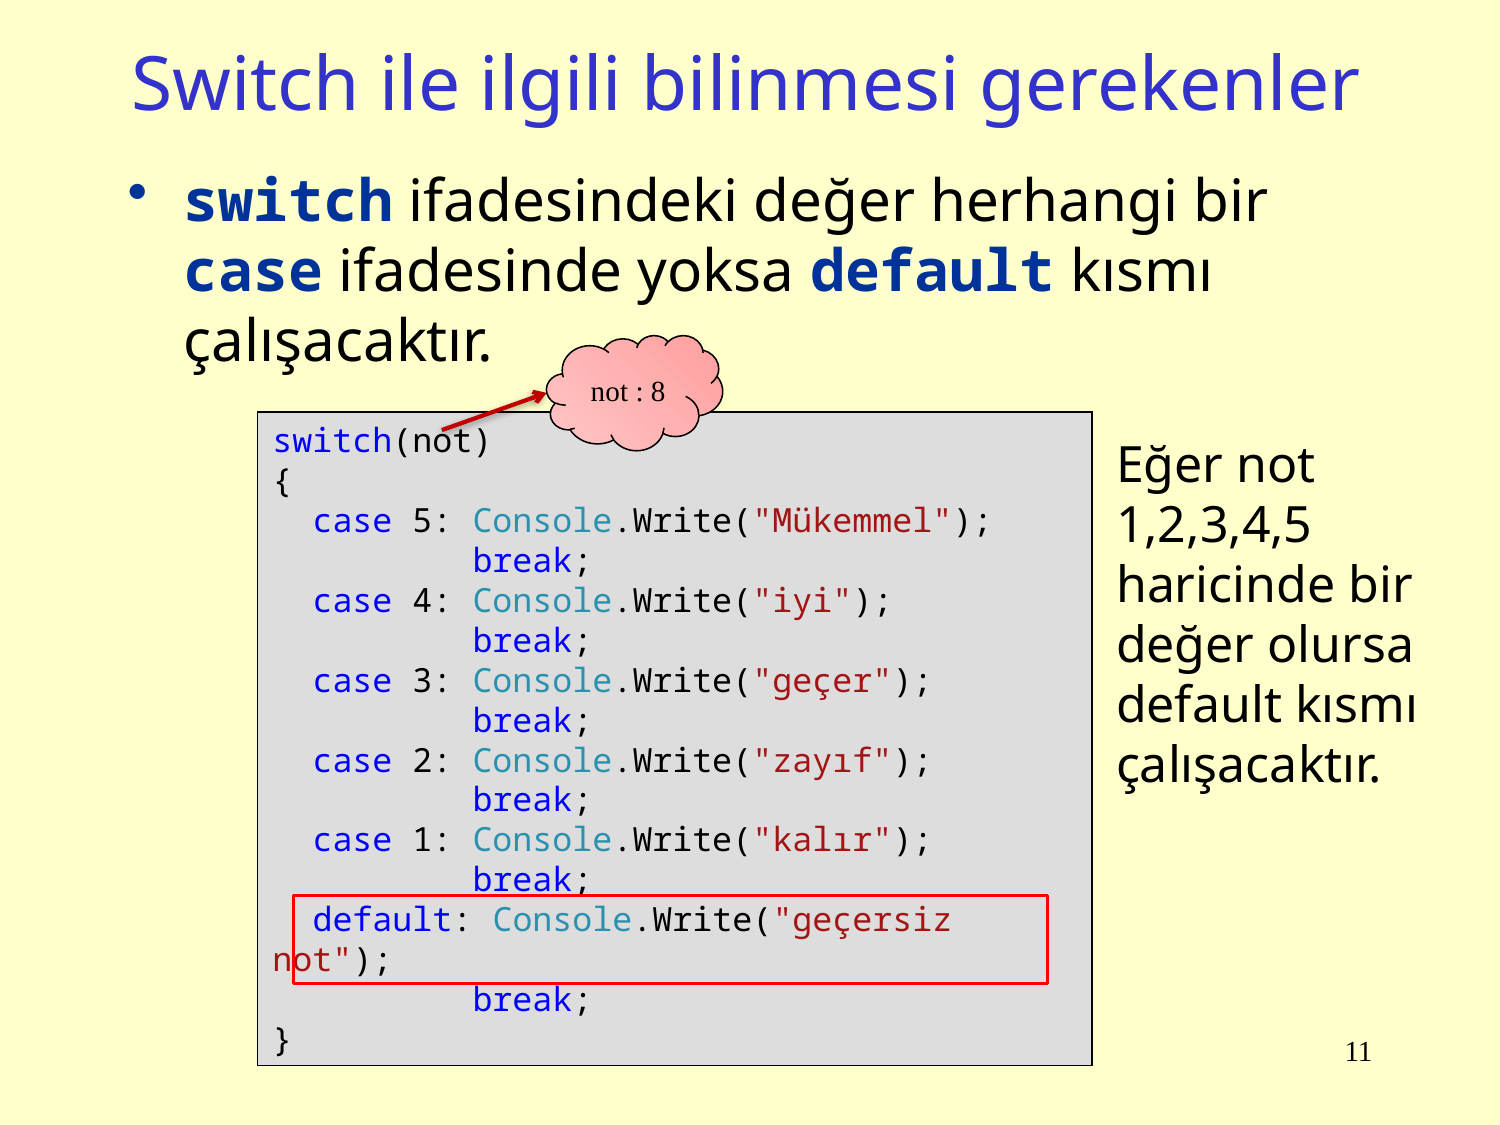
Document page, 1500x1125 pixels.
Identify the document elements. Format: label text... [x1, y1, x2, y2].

text_box [293, 895, 1048, 984]
text_box not : 8 [546, 335, 723, 451]
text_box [441, 392, 547, 431]
title Switch ile ilgili bilinmesi gerekenler [108, 22, 1384, 138]
slide_number 11 [1074, 1024, 1388, 1101]
text_box switch(not) { case 5: Console.Write("Mükemmel"); break; case 4: Console.Write("iyi"); break; case 3: Console.Write("geçer"); break; case 2: Console.Write("zayıf"); break; case 1: Console.Write("kalır"); break; default: Console.Write("geçersiz not"); break; } [257, 411, 1093, 1066]
text_box Eğer not 1,2,3,4,5 haricinde bir değer olursa default kısmı çalışacaktır. [1101, 424, 1443, 800]
list switch ifadesindeki değer herhangi bir case ifadesinde yoksa default kısmı çalışacaktır. [112, 155, 1388, 389]
